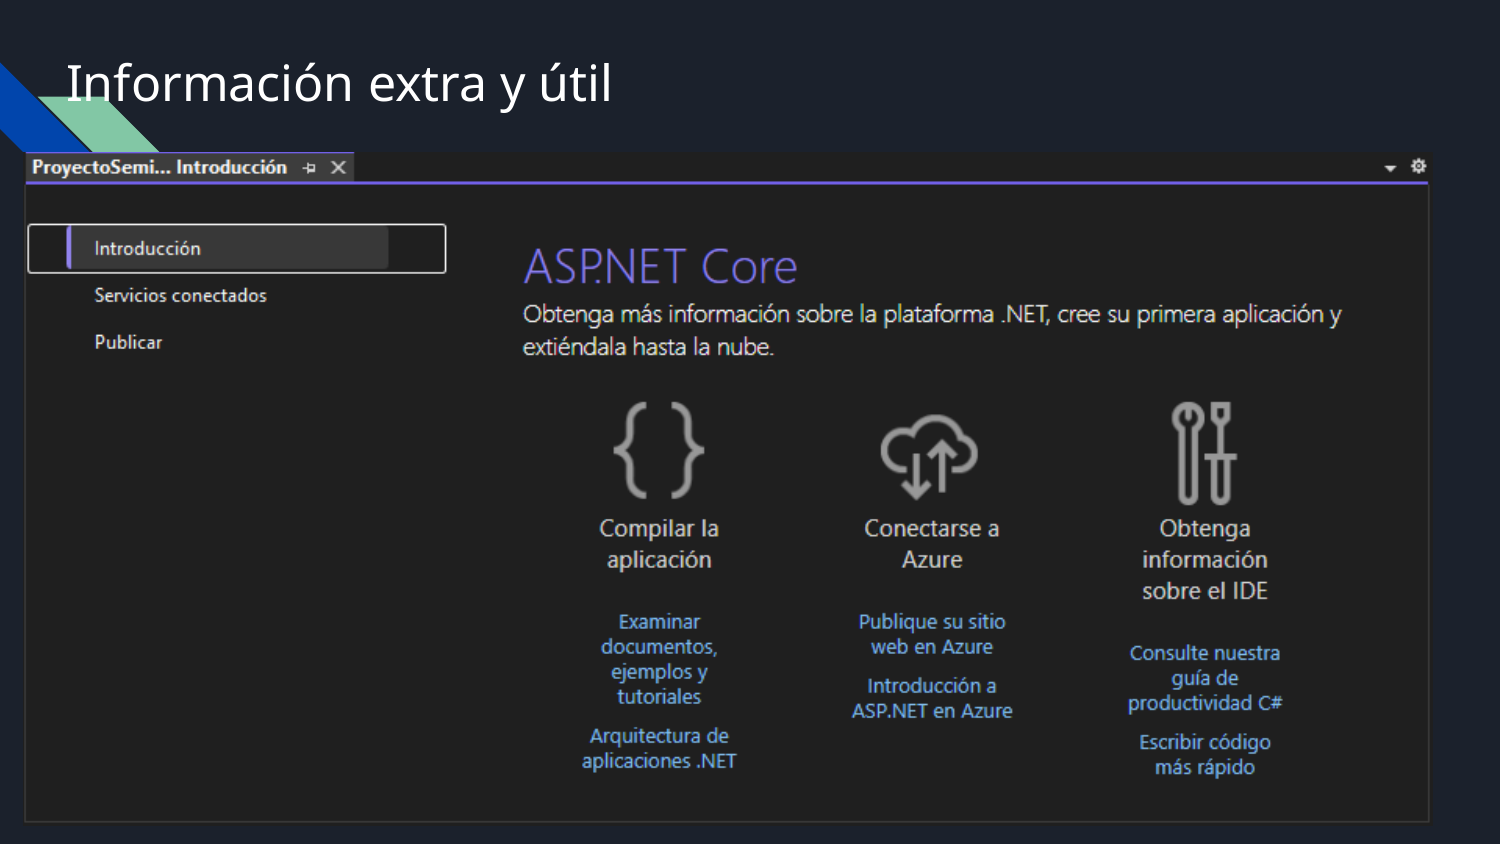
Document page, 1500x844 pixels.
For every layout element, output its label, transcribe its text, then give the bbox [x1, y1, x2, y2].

title Información extra y útil [51, 36, 1449, 130]
picture [23, 152, 1434, 827]
